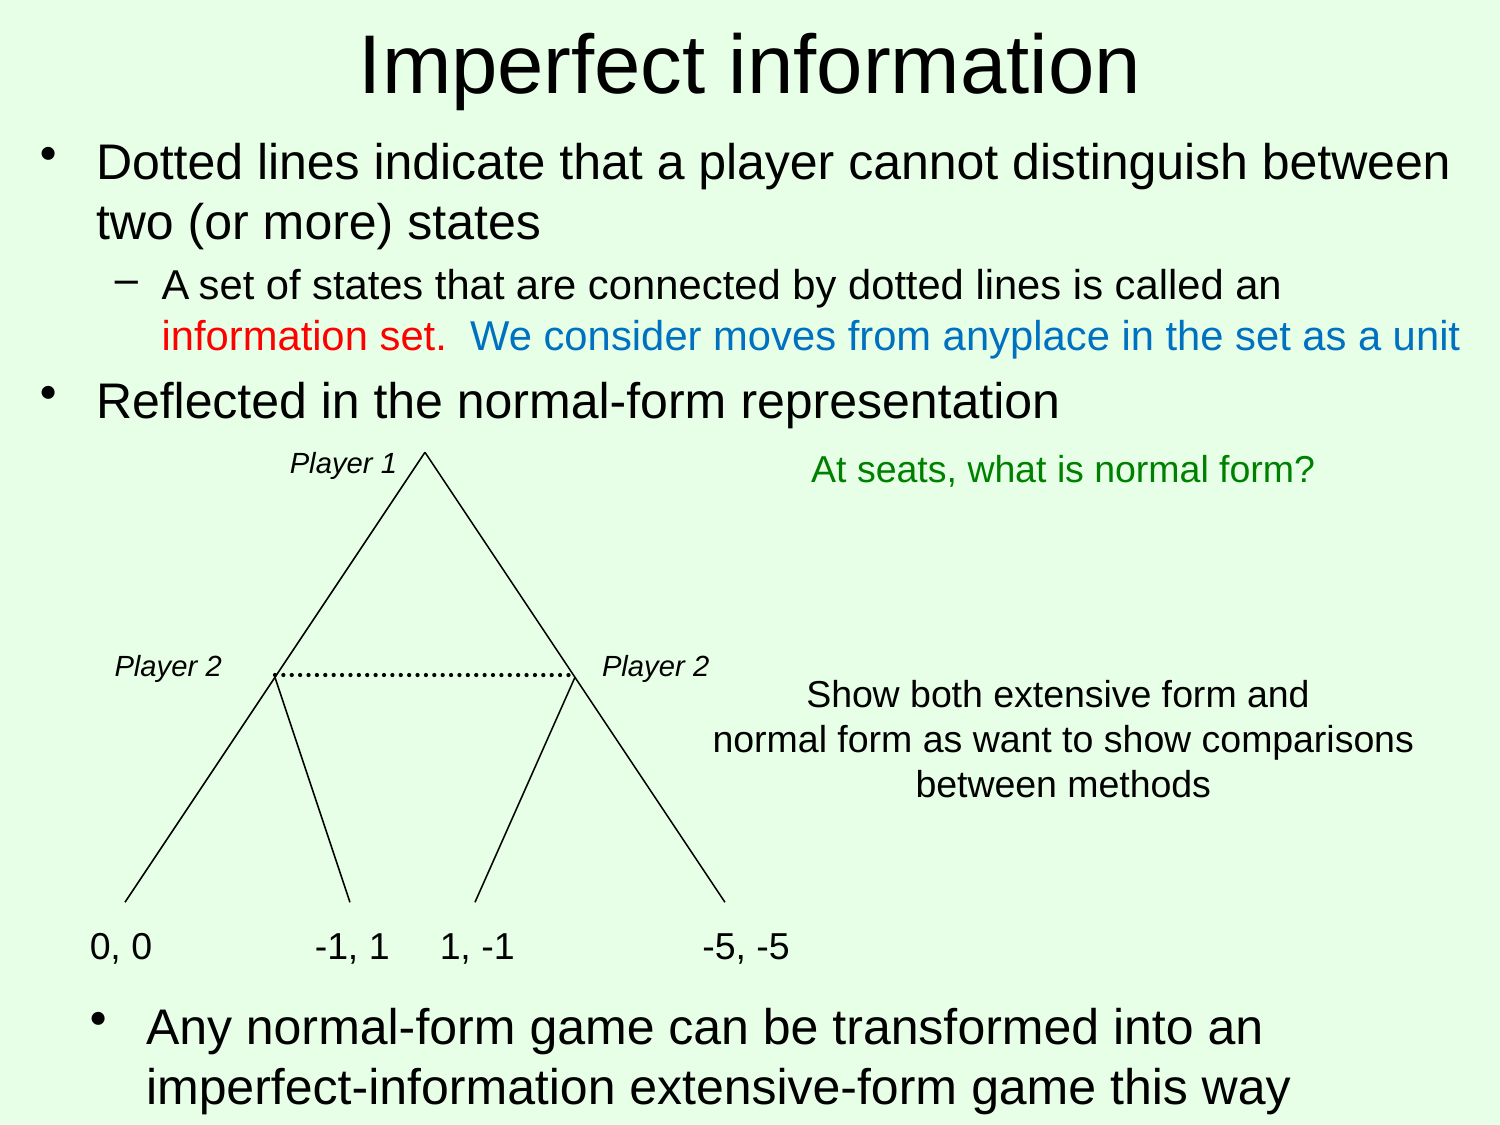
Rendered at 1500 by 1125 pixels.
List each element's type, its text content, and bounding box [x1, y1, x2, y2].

text_box Player 2 [99, 639, 250, 690]
text_box -1, 1 [299, 914, 424, 975]
text_box At seats, what is normal form? Show both extensive form and normal form as want to show comparisons between methods [697, 437, 1429, 813]
text_box 0, 0 [74, 914, 225, 975]
text_box Player 1 [274, 437, 425, 488]
text_box -5, -5 [687, 914, 838, 975]
text_box Player 2 [587, 639, 697, 690]
title Imperfect information [74, 0, 1426, 122]
text_box Any normal-form game can be transformed into an imperfect-information extensive-form game this way [74, 987, 1438, 1125]
text_box 1, -1 [424, 914, 575, 975]
text_box Dotted lines indicate that a player cannot distinguish between two (or more) states A set of states that are connected by dotted lines is called an information set. We consider moves from anyplace in the set as a unit Reflected in the normal-form representation [24, 122, 1500, 375]
